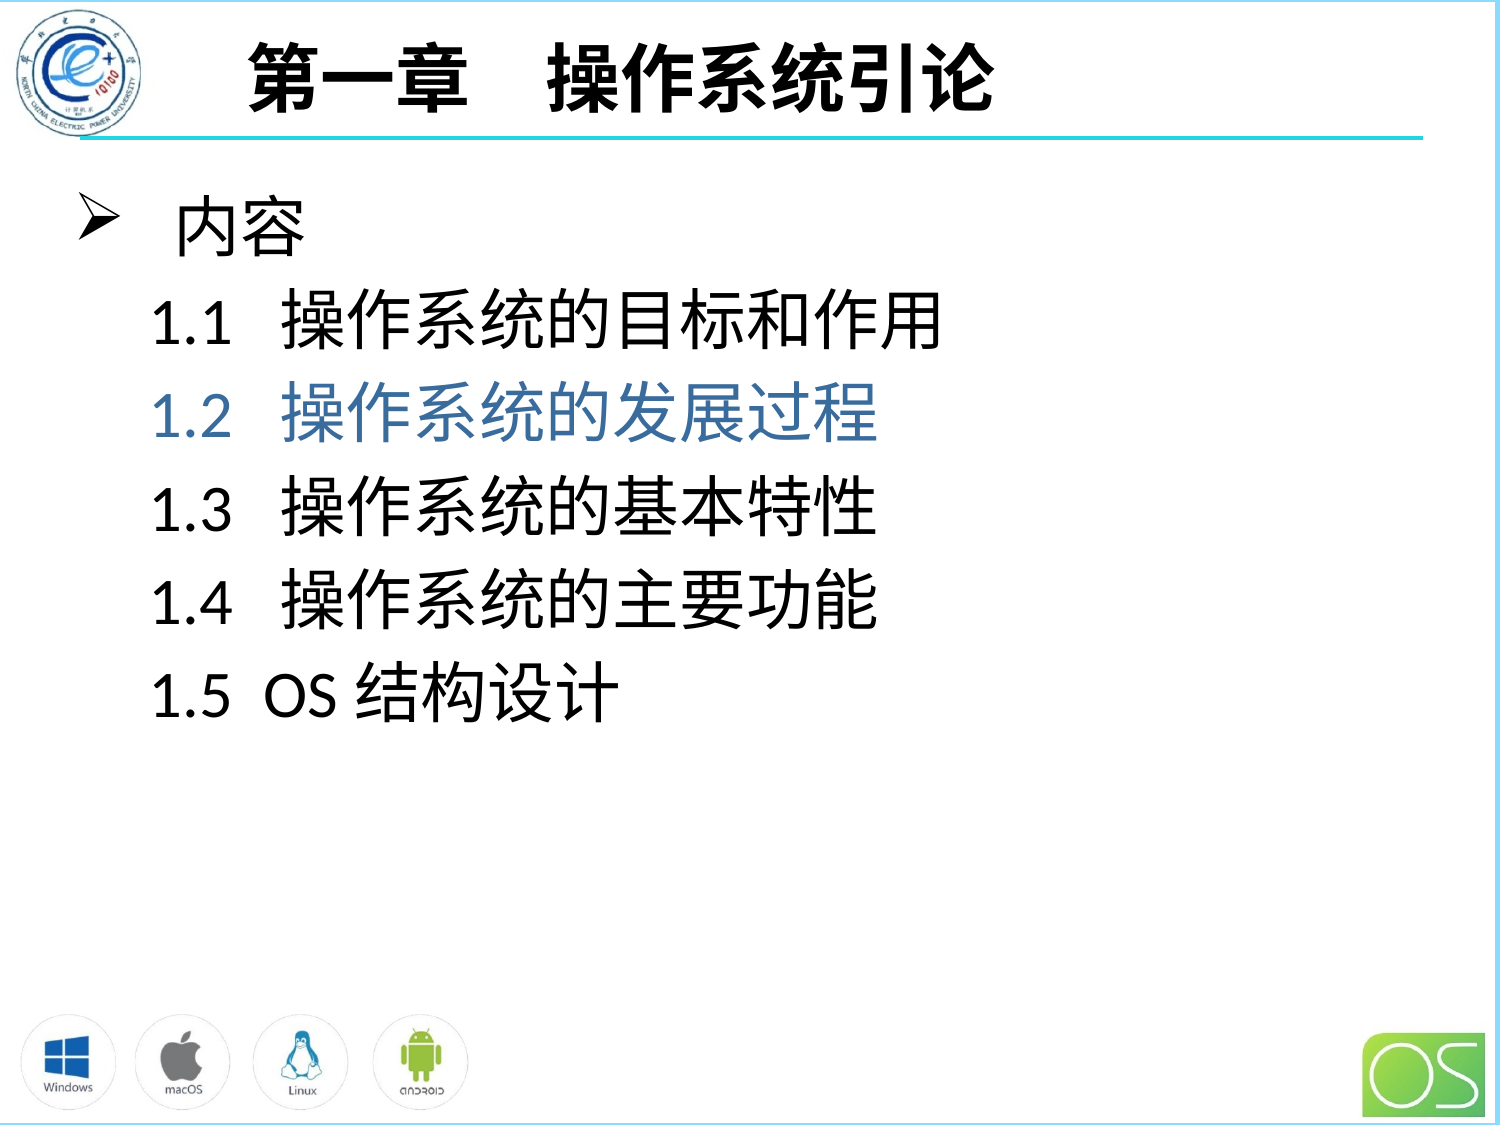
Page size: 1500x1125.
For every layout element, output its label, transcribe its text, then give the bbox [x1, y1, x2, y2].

picture [1358, 1021, 1490, 1122]
list 内容 1.1 操作系统的目标和作用 1.2 操作系统的发展过程 1.3 操作系统的基本特性 1.4 操作系统的主要功能 1.5 OS结构设计 [58, 177, 1469, 830]
title 第一章 操作系统引论 [230, 7, 1443, 145]
picture [3, 1003, 510, 1120]
picture [4, 3, 156, 141]
